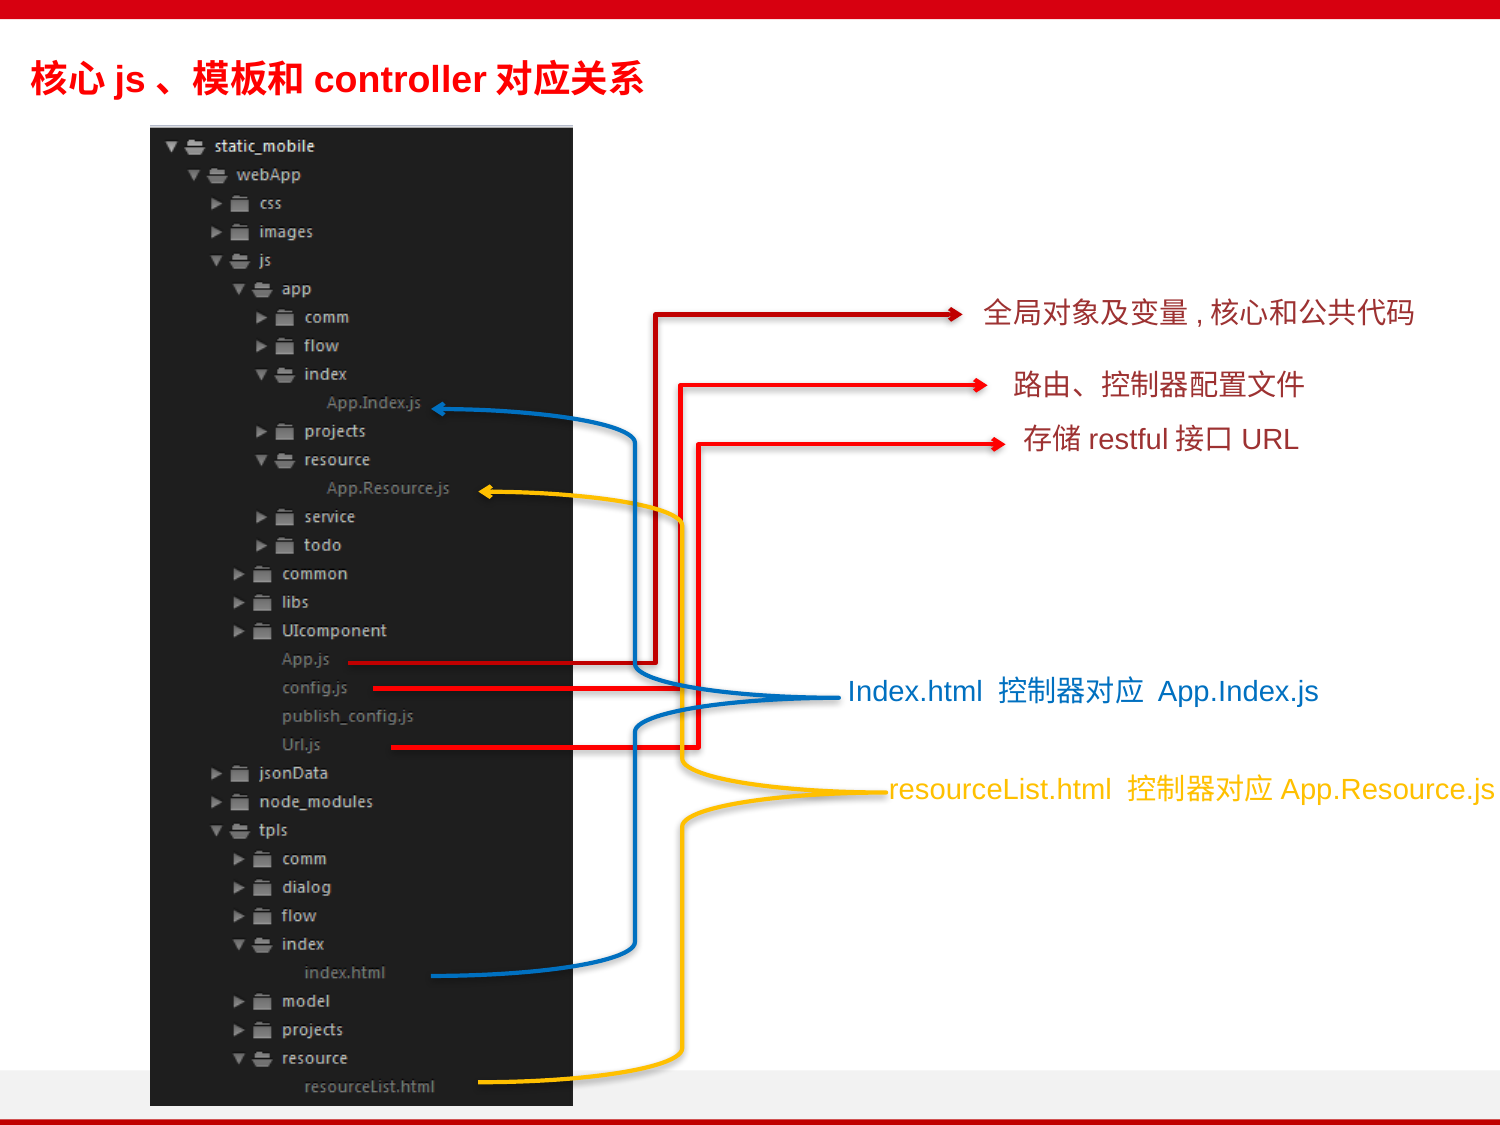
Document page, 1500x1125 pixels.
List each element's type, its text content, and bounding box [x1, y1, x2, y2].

text_box 存储restful接口URL [1008, 413, 1315, 463]
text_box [373, 385, 988, 689]
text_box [391, 444, 1006, 748]
text_box resourceList.html 控制器对应App.Resource.js [874, 763, 1500, 813]
text_box 核心js、模板和controller对应关系 [15, 47, 661, 108]
text_box Index.html 控制器对应 App.Index.js [1011, 665, 1335, 715]
picture [150, 125, 574, 1107]
text_box 全局对象及变量,核心和公共代码 [969, 286, 1431, 337]
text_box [348, 314, 963, 664]
text_box [579, 757, 889, 1080]
text_box 路由、控制器配置文件 [998, 358, 1322, 409]
text_box [579, 757, 638, 968]
